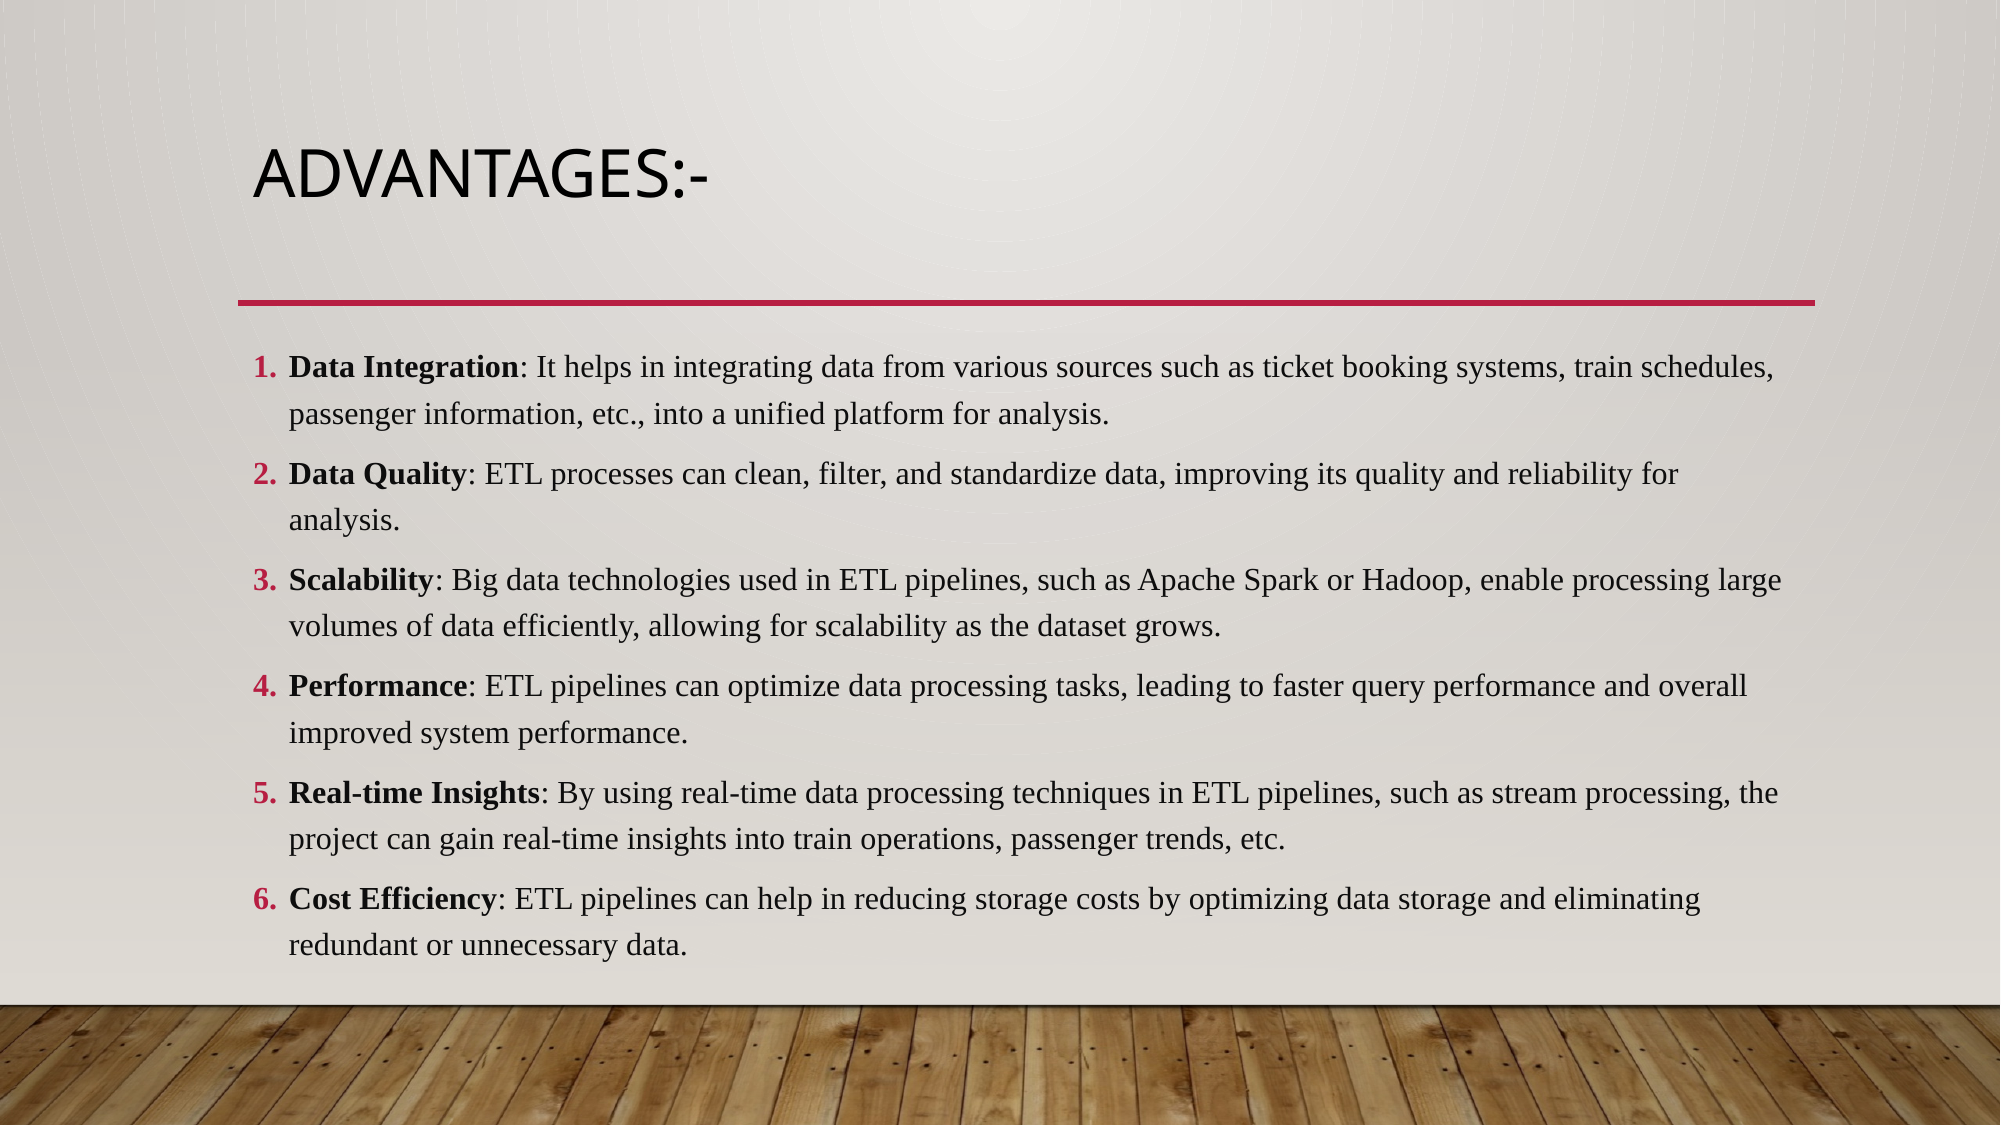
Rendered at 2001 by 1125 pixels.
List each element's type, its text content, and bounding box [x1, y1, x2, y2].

list Data Integration: It helps in integrating data from various sources such as ticket booking systems, train schedules, passenger information, etc., into a unified platform for analysis. Data Quality: ETL processes can clean, filter, and standardize data, improving its quality and reliability for analysis. Scalability: Big data technologies used in ETL pipelines, such as Apache Spark or Hadoop, enable processing large volumes of data efficiently, allowing for scalability as the dataset grows. Performance: ETL pipelines can optimize data processing tasks, leading to faster query performance and overall improved system performance. Real-time Insights: By using real-time data processing techniques in ETL pipelines, such as stream processing, the project can gain real-time insights into train operations, passenger trends, etc. Cost Efficiency: ETL pipelines can help in reducing storage costs by optimizing data storage and eliminating redundant or unnecessary data. [238, 330, 1814, 973]
title Advantages:- [238, 131, 1814, 245]
picture [0, 1005, 2000, 1125]
